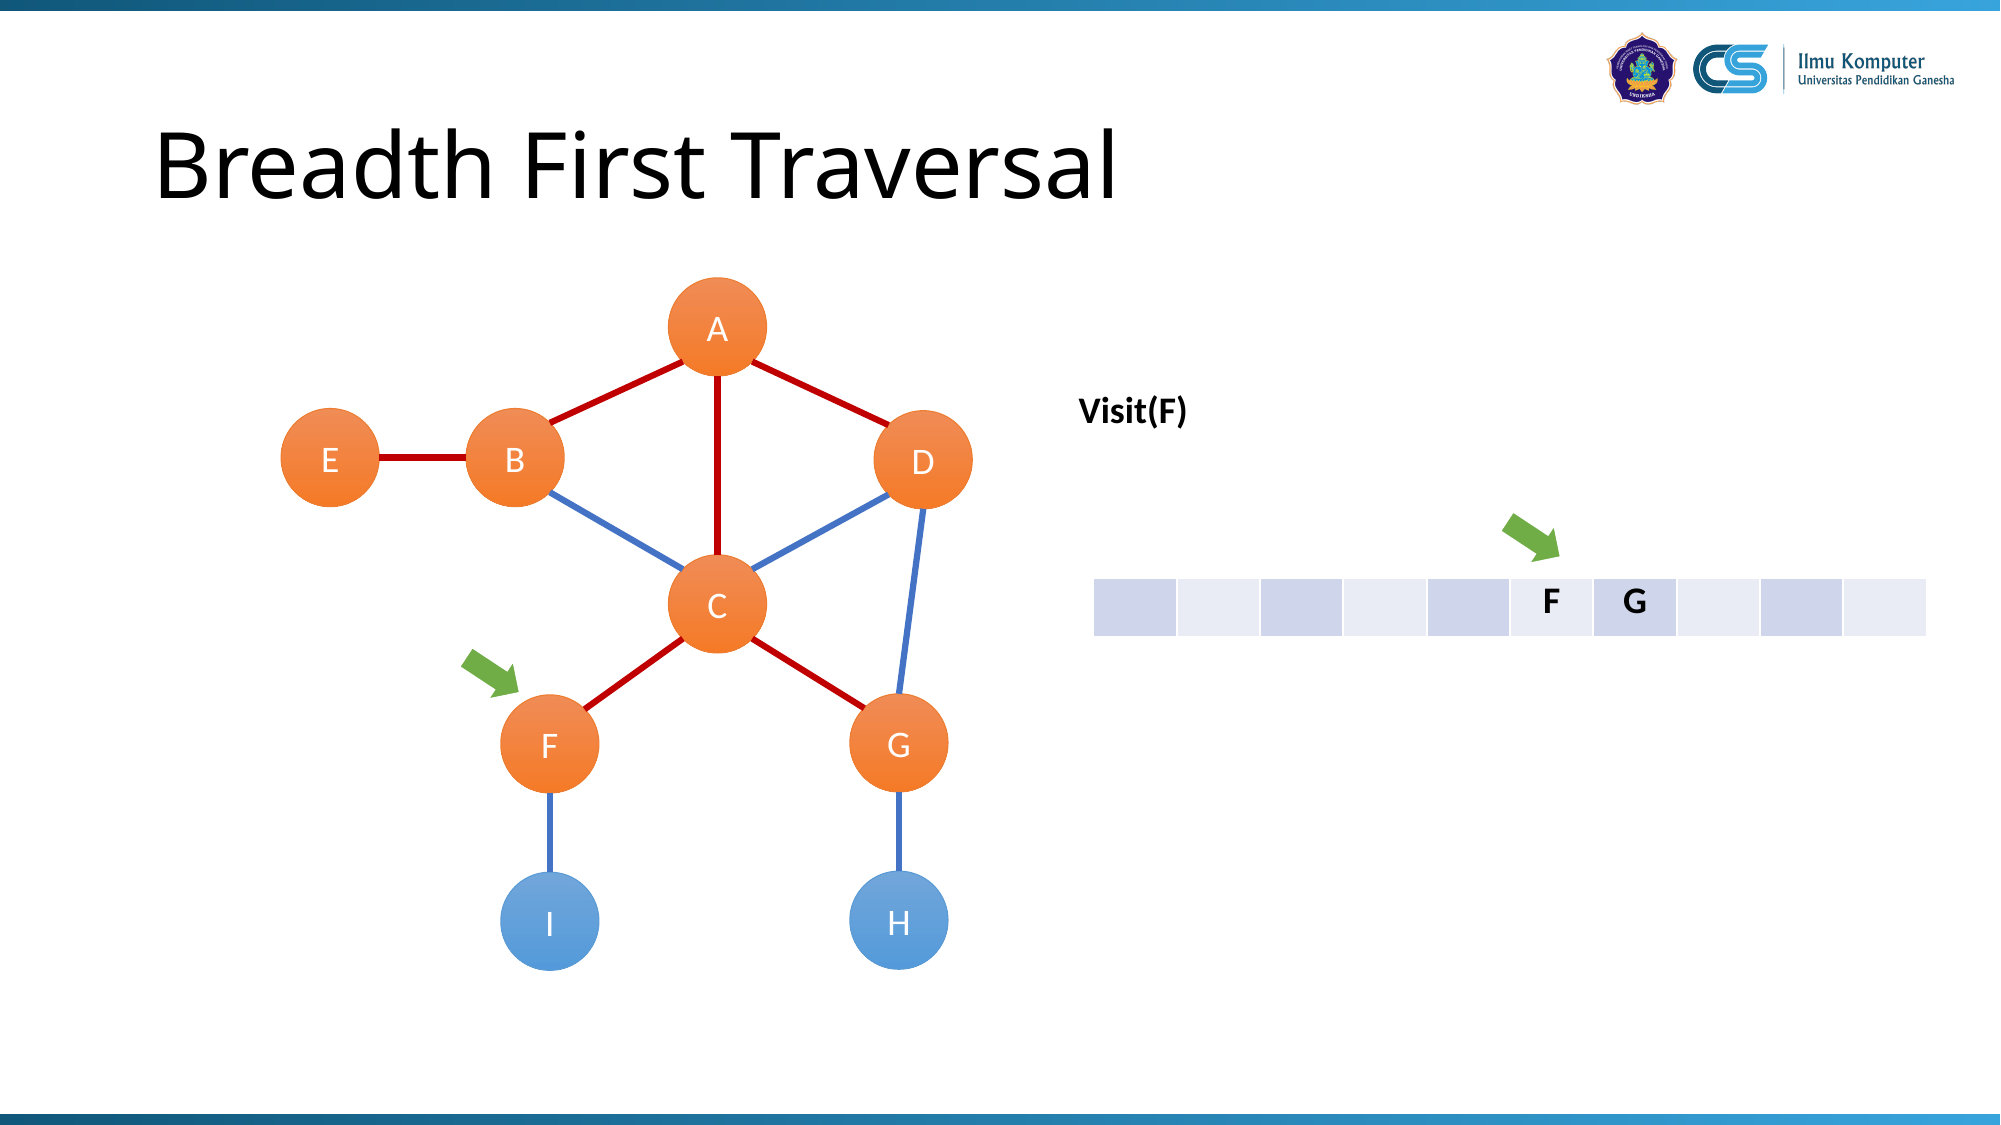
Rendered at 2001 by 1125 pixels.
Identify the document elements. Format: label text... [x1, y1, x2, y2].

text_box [752, 494, 889, 570]
text_box [456, 644, 523, 703]
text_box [549, 492, 683, 570]
table_header [1761, 579, 1842, 636]
text_box [0, 1113, 2000, 1125]
text_box B [465, 407, 565, 508]
table_header [1678, 579, 1759, 636]
table_header [1178, 579, 1259, 636]
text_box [752, 638, 865, 709]
text_box Visit(F) [1063, 379, 1204, 439]
text_box E [280, 407, 380, 508]
table_header F [1511, 579, 1592, 636]
table_header G [1594, 579, 1676, 636]
text_box I [500, 871, 600, 971]
table_header [1844, 579, 1926, 636]
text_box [1605, 32, 1954, 105]
table_header [1094, 579, 1176, 636]
text_box F [500, 694, 600, 794]
text_box A [667, 277, 768, 377]
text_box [584, 638, 683, 710]
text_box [549, 361, 683, 423]
text_box G [849, 693, 949, 793]
table_header [1428, 579, 1509, 636]
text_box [752, 361, 889, 426]
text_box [898, 508, 924, 694]
table_header [1261, 579, 1342, 636]
table_header [1344, 579, 1426, 636]
text_box [0, 0, 2000, 11]
text_box C [667, 554, 768, 654]
text_box [1497, 508, 1564, 567]
title Breadth First Traversal [137, 59, 1863, 278]
text_box D [873, 410, 973, 510]
text_box H [849, 870, 949, 970]
